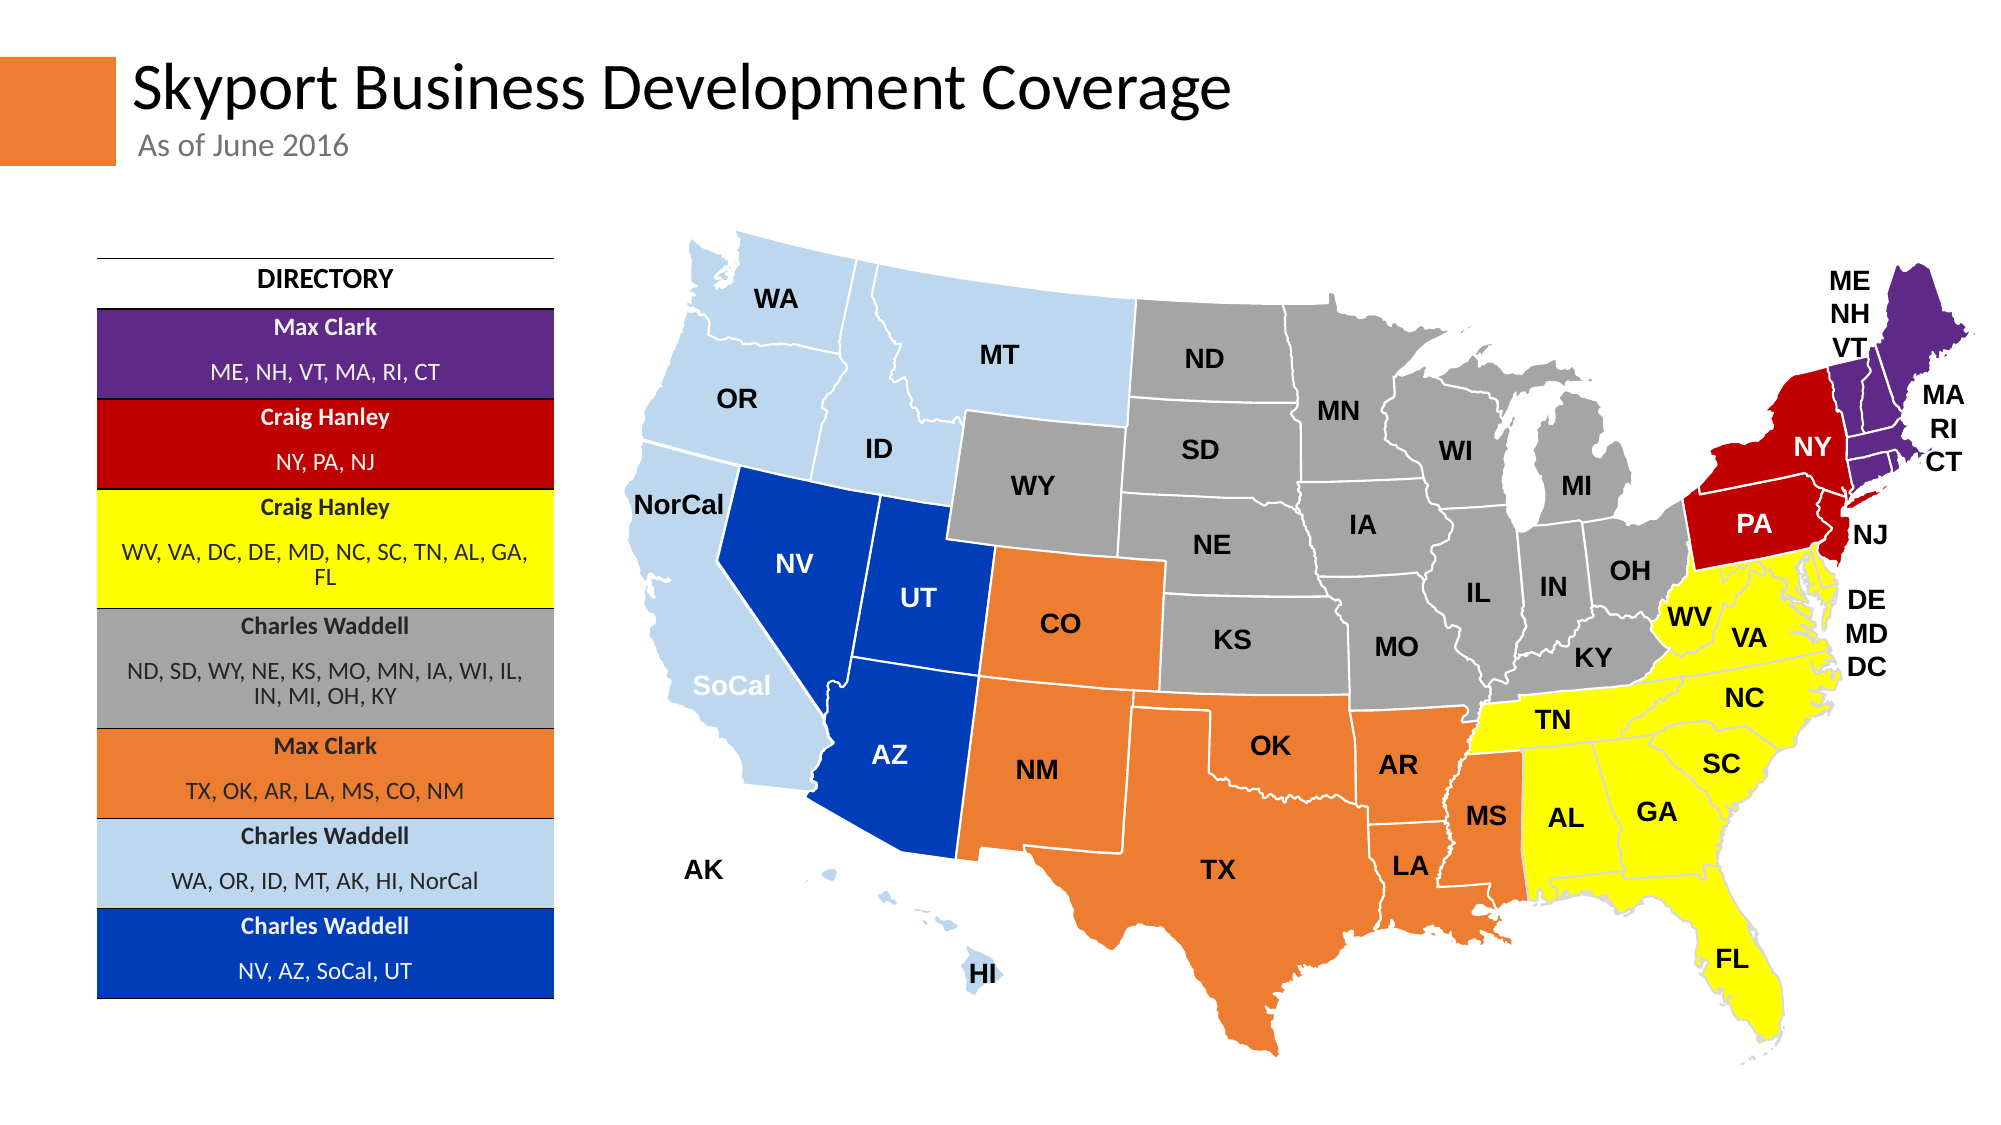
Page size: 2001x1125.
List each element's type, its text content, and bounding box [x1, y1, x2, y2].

text_box TN [1534, 701, 1572, 736]
text_box OH [1609, 552, 1652, 587]
text_box NorCal [633, 486, 725, 521]
text_box [947, 411, 1125, 557]
text_box [956, 677, 1134, 863]
table_cell Craig Hanley [97, 490, 554, 534]
table_cell Charles Waddell [97, 909, 554, 954]
text_box [1318, 573, 1490, 722]
text_box [1438, 750, 1529, 910]
text_box Skyport Business Development Coverage [117, 35, 1708, 130]
table_cell Charles Waddell [97, 609, 554, 654]
text_box MN [1316, 392, 1361, 426]
text_box [959, 944, 989, 997]
text_box CO [1039, 605, 1082, 640]
text_box [852, 496, 995, 675]
table_cell Max Clark [97, 310, 554, 354]
text_box [1467, 676, 1683, 754]
text_box OR [716, 381, 758, 415]
text_box MI [1561, 467, 1593, 501]
text_box [1296, 478, 1452, 581]
text_box MT [979, 336, 1020, 371]
text_box [1668, 549, 1766, 630]
text_box [1130, 298, 1297, 403]
text_box [1583, 498, 1690, 622]
text_box SD [1181, 431, 1221, 465]
text_box [1621, 646, 1843, 751]
text_box [1860, 344, 1904, 433]
text_box IN [1540, 568, 1568, 602]
text_box [872, 263, 1137, 428]
table_cell ND, SD, WY, NE, KS, MO, MN, IA, WI, IL, IN, MI, OH, KY [97, 654, 554, 728]
text_box UT [900, 579, 938, 614]
text_box [1650, 722, 1780, 820]
text_box [1160, 593, 1350, 696]
text_box [1121, 397, 1301, 513]
table_cell NY, PA, NJ [97, 444, 554, 488]
text_box [685, 229, 856, 353]
text_box [1520, 741, 1623, 906]
text_box NE [1192, 526, 1232, 560]
text_box IA [1349, 506, 1378, 540]
text_box DE MD DC [1845, 582, 1889, 683]
table_cell NV, AZ, SoCal, UT [97, 954, 554, 998]
text_box [997, 965, 1005, 982]
text_box [1592, 735, 1730, 864]
text_box HI [968, 955, 997, 989]
text_box [1349, 705, 1479, 825]
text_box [1548, 864, 1784, 1065]
text_box NY [1793, 428, 1833, 462]
text_box [805, 656, 979, 860]
text_box AZ [871, 736, 909, 770]
text_box WI [1438, 432, 1474, 467]
text_box [1460, 322, 1476, 335]
text_box GA [1636, 794, 1679, 828]
text_box MA RI CT [1922, 376, 1966, 478]
table_cell Max Clark [97, 729, 554, 774]
text_box [1652, 600, 1713, 656]
table_cell WV, VA, DC, DE, MD, NC, SC, TN, AL, GA, FL [97, 534, 554, 608]
text_box [1721, 561, 1751, 582]
text_box [640, 309, 846, 480]
text_box SoCal [692, 667, 772, 702]
text_box ND [1184, 340, 1225, 375]
text_box WA [753, 281, 799, 315]
text_box IL [1466, 574, 1492, 608]
text_box AR [1378, 747, 1419, 781]
text_box [877, 889, 899, 907]
text_box [1368, 821, 1515, 950]
text_box [1826, 363, 1870, 436]
text_box [1816, 489, 1852, 569]
text_box [623, 440, 833, 792]
text_box [1635, 570, 1829, 683]
text_box PA [1736, 505, 1774, 540]
text_box [1133, 691, 1356, 805]
text_box WV [1667, 598, 1713, 633]
table_header DIRECTORY [97, 259, 554, 308]
text_box [1811, 543, 1838, 587]
text_box [1847, 452, 1893, 495]
text_box [1682, 474, 1831, 572]
text_box [1846, 418, 1922, 466]
text_box [1754, 549, 1838, 605]
text_box [933, 915, 959, 933]
text_box WY [1010, 467, 1056, 501]
text_box [0, 56, 117, 167]
text_box [1532, 389, 1634, 525]
text_box [803, 876, 811, 886]
text_box [1888, 450, 1901, 475]
table_cell WA, OR, ID, MT, AK, HI, NorCal [97, 864, 554, 908]
text_box [820, 867, 839, 883]
text_box NJ [1852, 516, 1889, 551]
text_box [1382, 365, 1518, 509]
text_box OK [1249, 727, 1292, 762]
text_box SC [1702, 745, 1741, 779]
text_box [1514, 520, 1594, 659]
table_cell TX, OK, AR, LA, MS, CO, NM [97, 774, 554, 818]
text_box AL [1547, 799, 1585, 834]
text_box NM [1015, 751, 1059, 785]
text_box [1875, 262, 1970, 412]
text_box AK [683, 852, 724, 886]
text_box [717, 465, 881, 717]
text_box [1916, 461, 1922, 468]
text_box [979, 545, 1166, 692]
text_box [1822, 599, 1834, 632]
text_box [810, 258, 964, 507]
table_cell Charles Waddell [97, 819, 554, 864]
text_box [1698, 366, 1893, 511]
text_box NV [775, 545, 814, 580]
text_box NC [1724, 679, 1765, 714]
text_box TX [1200, 851, 1237, 886]
text_box ME NH VT [1829, 262, 1871, 363]
text_box KS [1213, 621, 1252, 655]
text_box [911, 908, 932, 915]
text_box [1484, 605, 1671, 705]
table_cell Craig Hanley [97, 400, 554, 444]
text_box ID [865, 431, 894, 465]
text_box LA [1392, 847, 1430, 882]
text_box KY [1574, 639, 1614, 674]
text_box [1117, 492, 1327, 596]
text_box As of June 2016 [123, 116, 1713, 171]
text_box [1422, 504, 1526, 688]
text_box VA [1731, 619, 1768, 653]
text_box MO [1374, 629, 1420, 663]
text_box [1436, 342, 1594, 420]
text_box [920, 919, 930, 927]
text_box MS [1465, 797, 1508, 832]
table_cell ME, NH, VT, MA, RI, CT [97, 354, 554, 398]
text_box [1283, 291, 1451, 482]
text_box [1024, 707, 1384, 1059]
